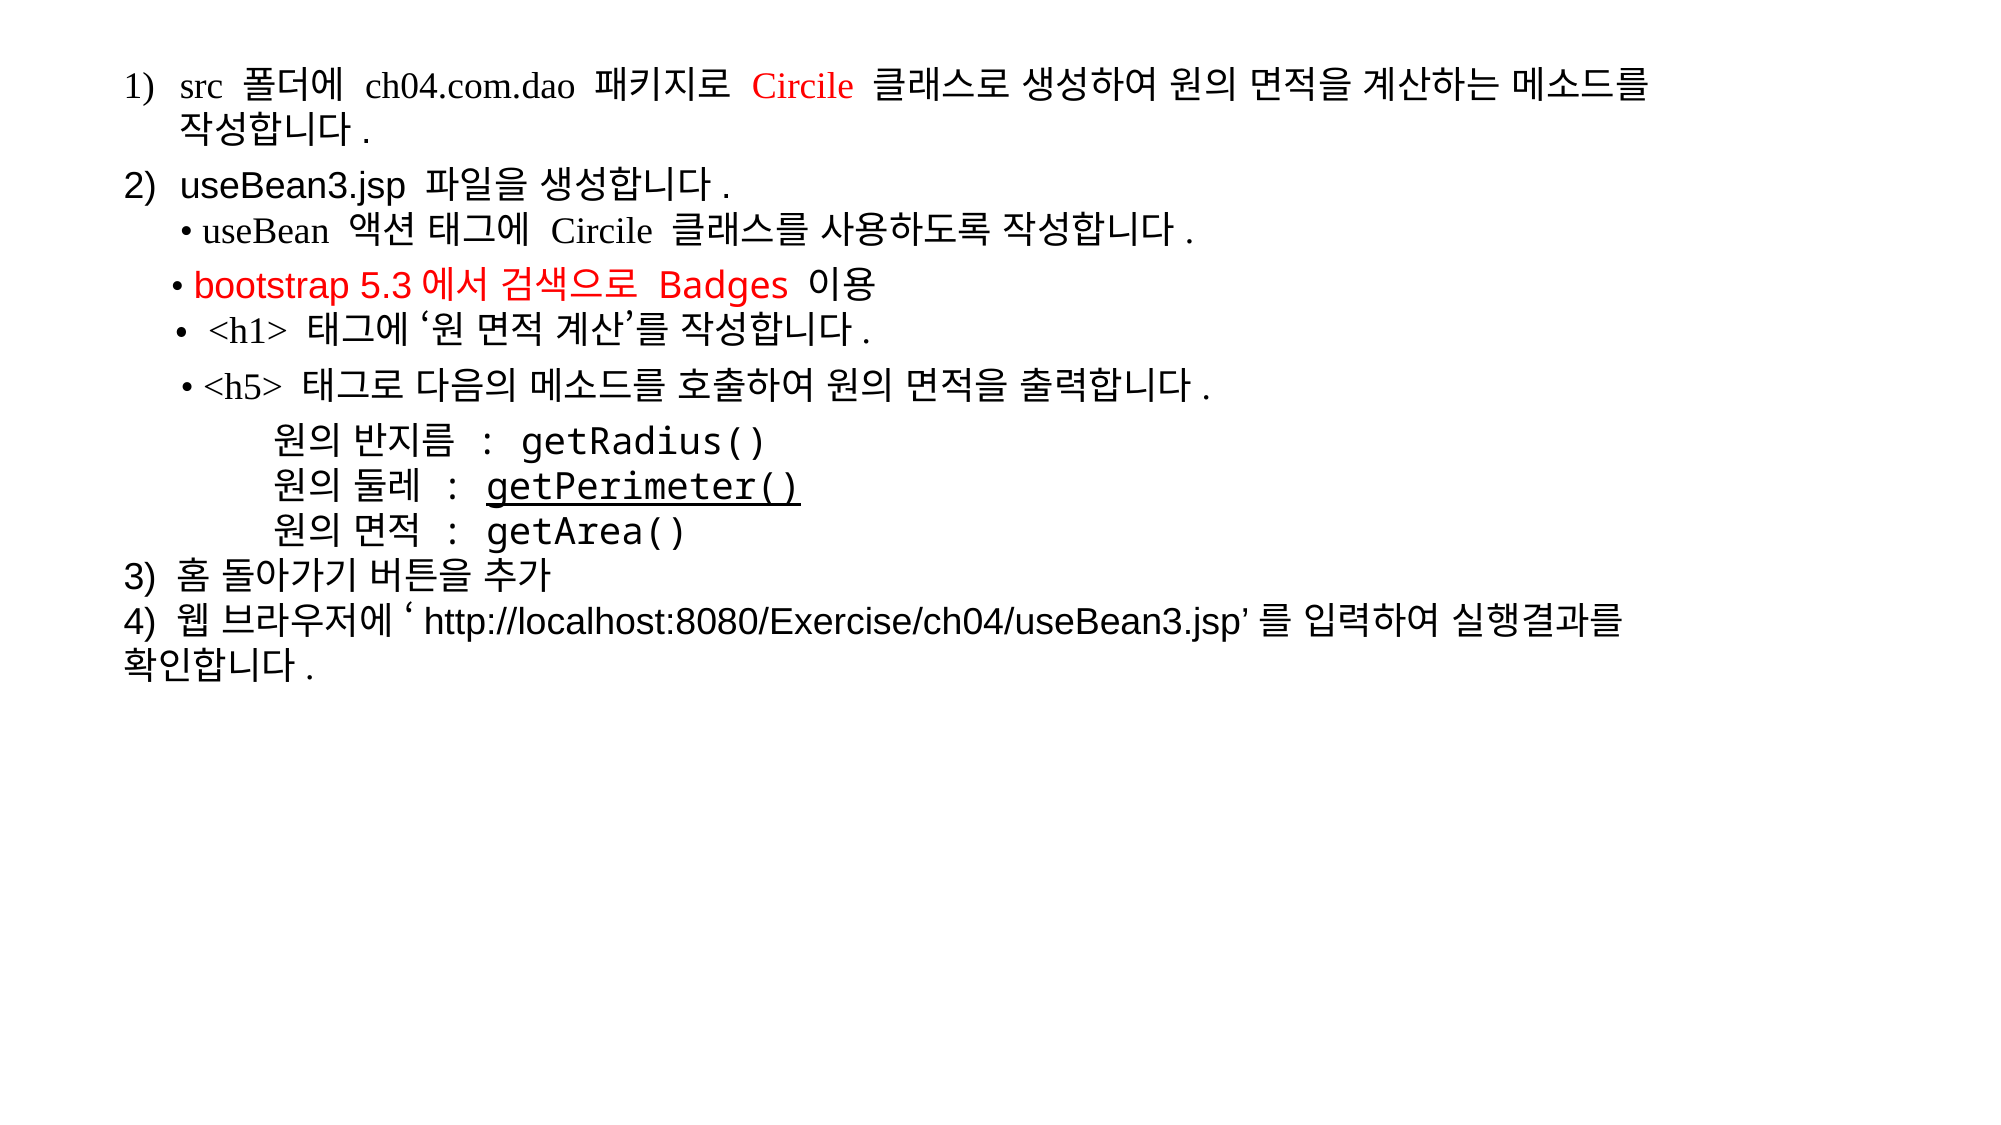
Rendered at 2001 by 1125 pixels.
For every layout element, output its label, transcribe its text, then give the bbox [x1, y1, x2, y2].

text_box src 폴더에 ch04.com.dao 패키지로 Circile 클래스로 생성하여 원의 면적을 계산하는 메소드를 작성합니다. useBean3.jsp 파일을 생성합니다. • useBean 액션 태그에 Circile 클래스를 사용하도록 작성합니다. • bootstrap 5.3에서 검색으로 Badges 이용 • <h1> 태그에 ‘원 면적 계산’를 작성합니다. • <h5> 태그로 다음의 메소드를 호출하여 원의 면적을 출력합니다. 원의 반지름 : getRadius() 원의 둘레 : getPerimeter() 원의 면적 : getArea() 3) 홈 돌아가기 버튼을 추가 4) 웹 브라우저에 ‘http://localhost:8080/Exercise/ch04/useBean3.jsp’를 입력하여 실행결과를 확인합니다. [108, 53, 1822, 695]
